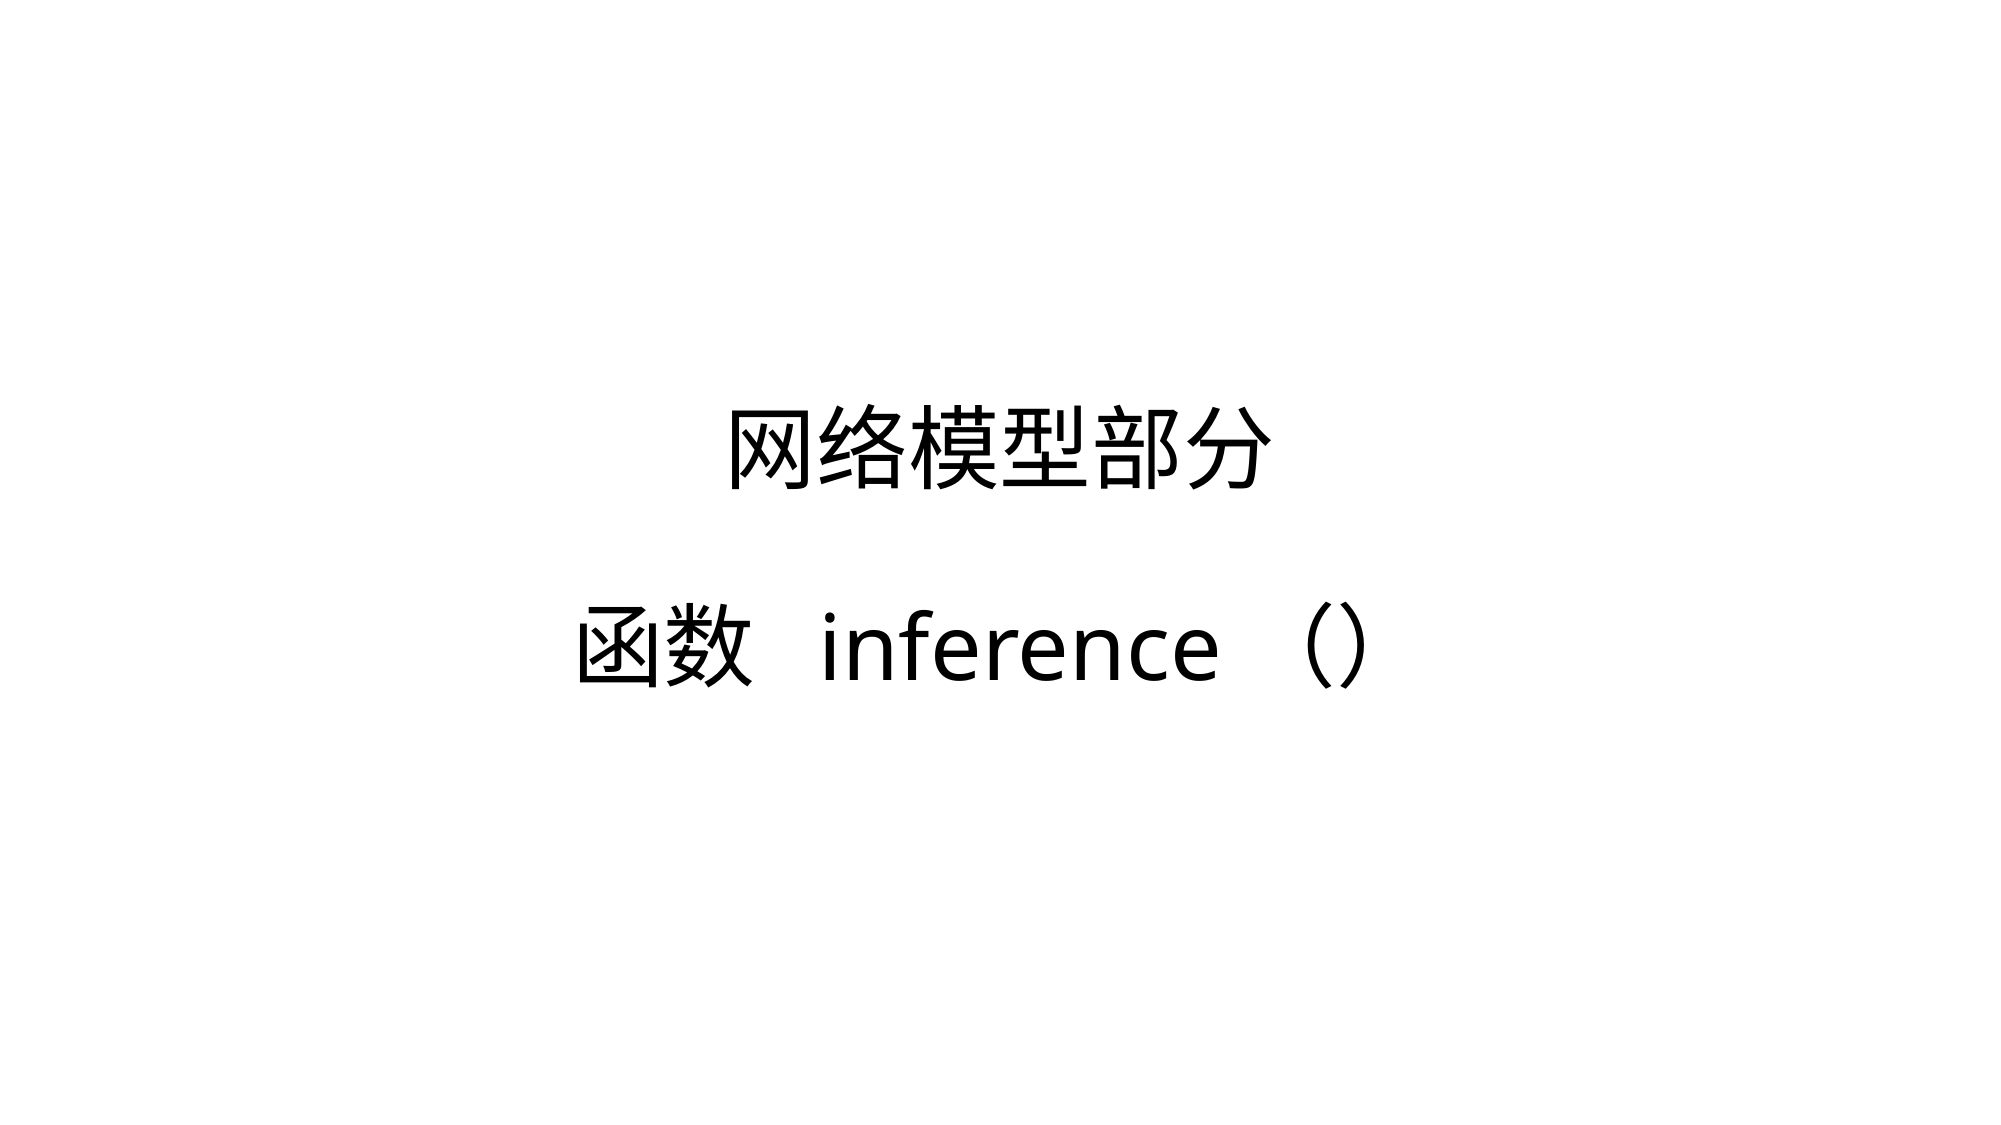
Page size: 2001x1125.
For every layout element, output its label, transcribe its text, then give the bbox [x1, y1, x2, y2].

title 网络模型部分 函数 inference（） [137, 59, 1863, 1044]
